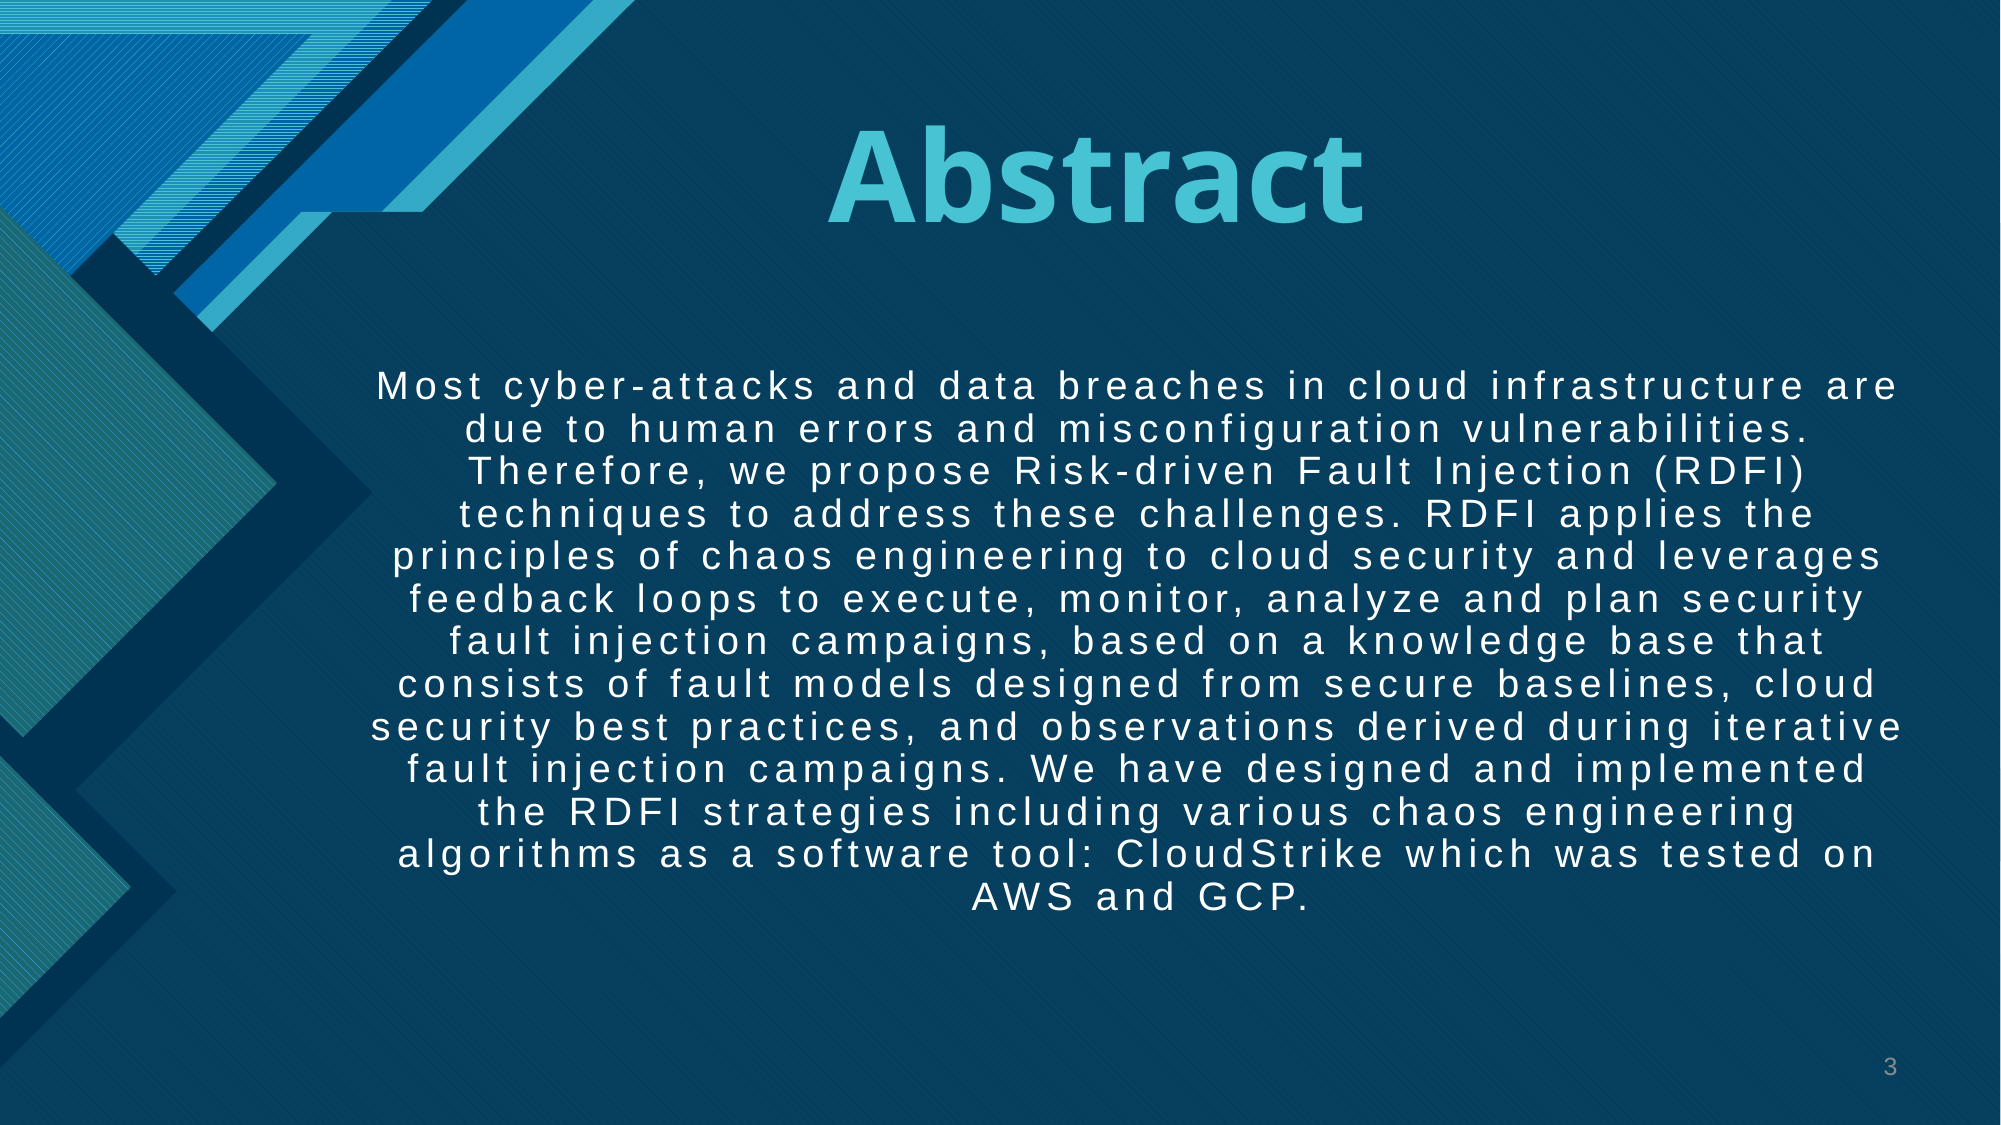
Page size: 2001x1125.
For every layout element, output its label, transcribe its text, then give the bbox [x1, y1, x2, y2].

title Abstract [813, 53, 1975, 258]
subtitle Most cyber-attacks and data breaches in cloud infrastructure are due to human errors and misconfiguration vulnerabilities. Therefore, we propose Risk-driven Fault Injection (RDFI) techniques to address these challenges. RDFI applies the principles of chaos engineering to cloud security and leverages feedback loops to execute, monitor, analyze and plan security fault injection campaigns, based on a knowledge base that consists of fault models designed from secure baselines, cloud security best practices, and observations derived during iterative fault injection campaigns. We have designed and implemented the RDFI strategies including various chaos engineering algorithms as a software tool: CloudStrike which was tested on AWS and GCP. [347, 357, 1933, 1014]
slide_number 3 [1845, 1035, 1913, 1096]
